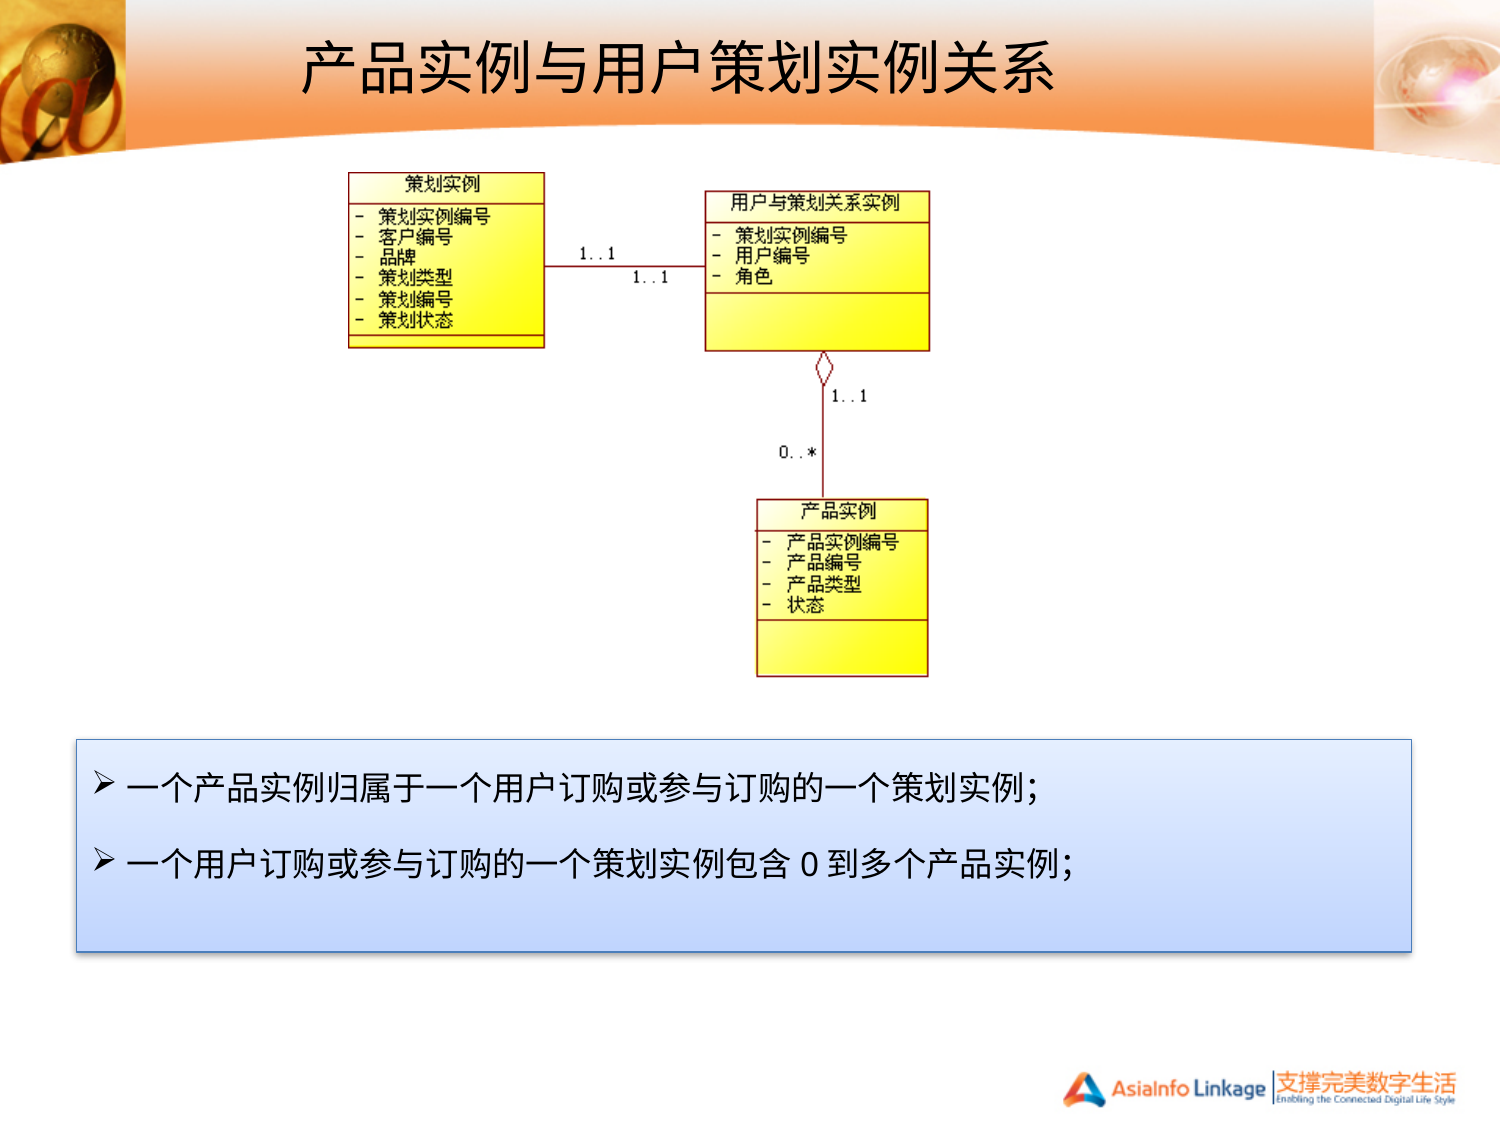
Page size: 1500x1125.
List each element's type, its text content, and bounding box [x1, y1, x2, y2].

picture [0, 0, 1500, 1125]
text_box 产品实例与用户策划实例关系 [17, 7, 1341, 125]
text_box 一个产品实例归属于一个用户订购或参与订购的一个策划实例； 一个用户订购或参与订购的一个策划实例包含0到多个产品实例； [76, 739, 1412, 953]
